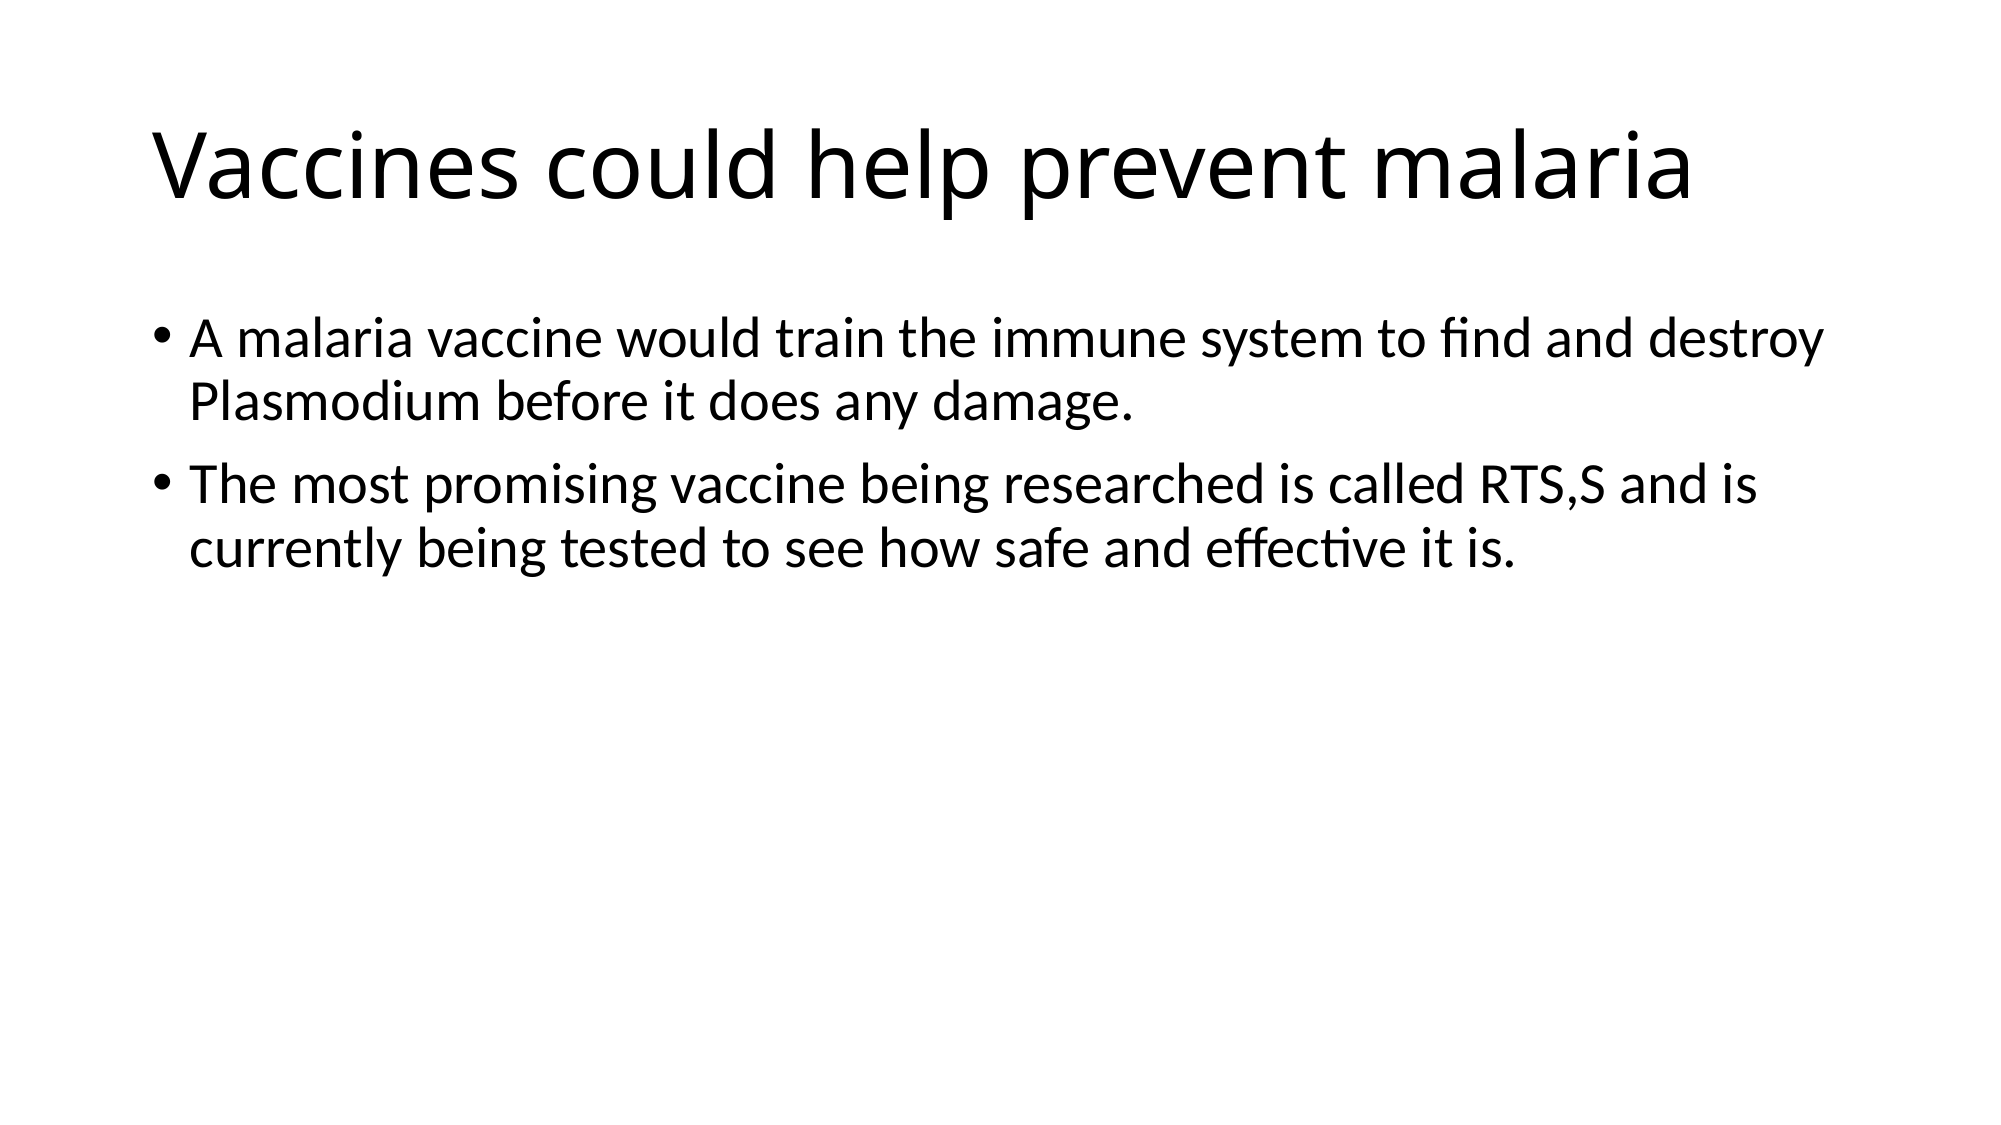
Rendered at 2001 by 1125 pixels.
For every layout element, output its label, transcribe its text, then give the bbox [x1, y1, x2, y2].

title Vaccines could help prevent malaria [137, 59, 1863, 278]
list A malaria vaccine would train the immune system to find and destroy Plasmodium before it does any damage. The most promising vaccine being researched is called RTS,S and is currently being tested to see how safe and effective it is. [137, 299, 1863, 1014]
